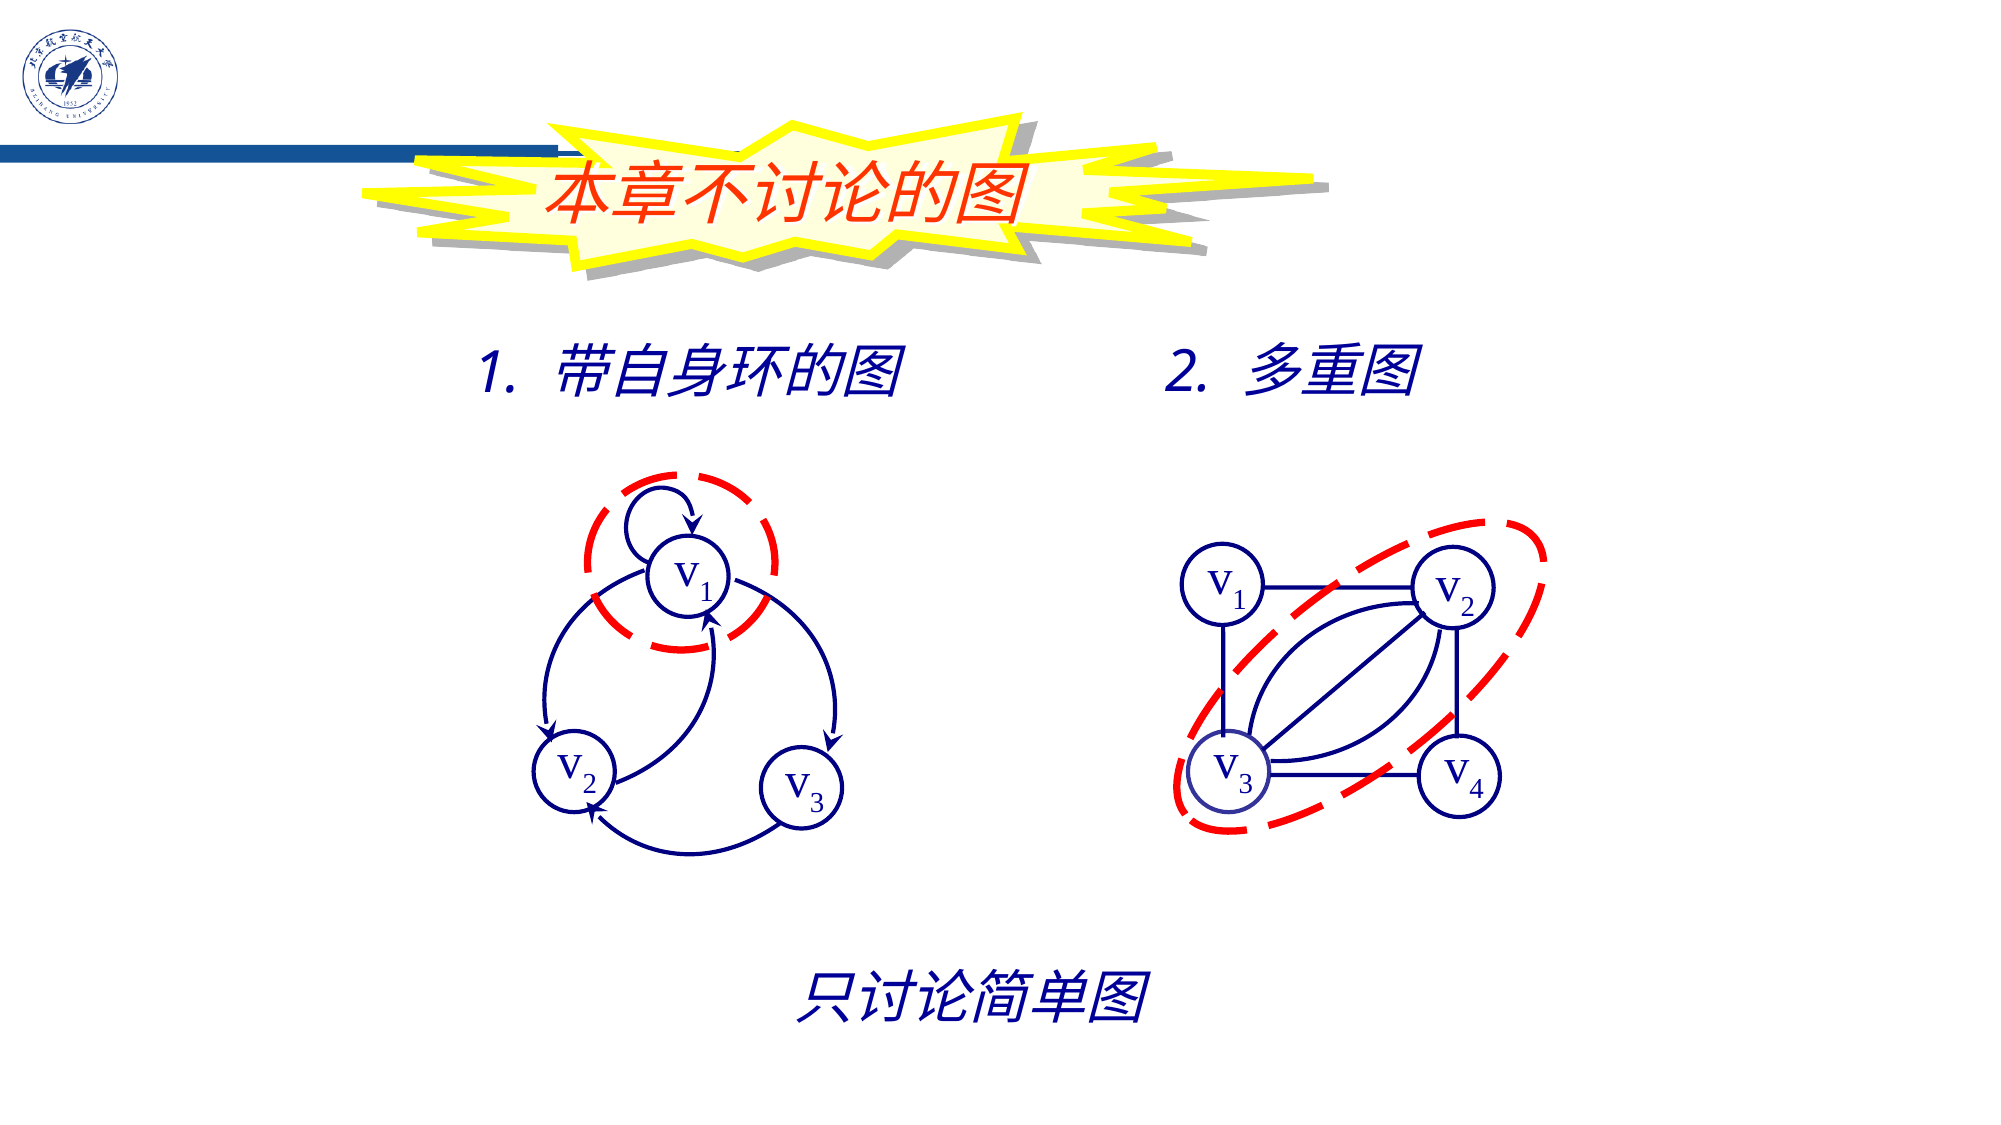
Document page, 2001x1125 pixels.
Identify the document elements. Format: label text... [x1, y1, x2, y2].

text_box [1181, 537, 1501, 818]
text_box 只讨论简单图 [779, 952, 1309, 1038]
text_box [1423, 522, 1544, 662]
text_box [1176, 761, 1181, 808]
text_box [362, 112, 1313, 275]
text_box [524, 487, 855, 878]
text_box 2. 多重图 [1149, 326, 1550, 411]
picture [16, 23, 124, 130]
text_box 1. 带自身环的图 [458, 326, 988, 412]
text_box [1188, 818, 1293, 832]
text_box [633, 474, 729, 487]
